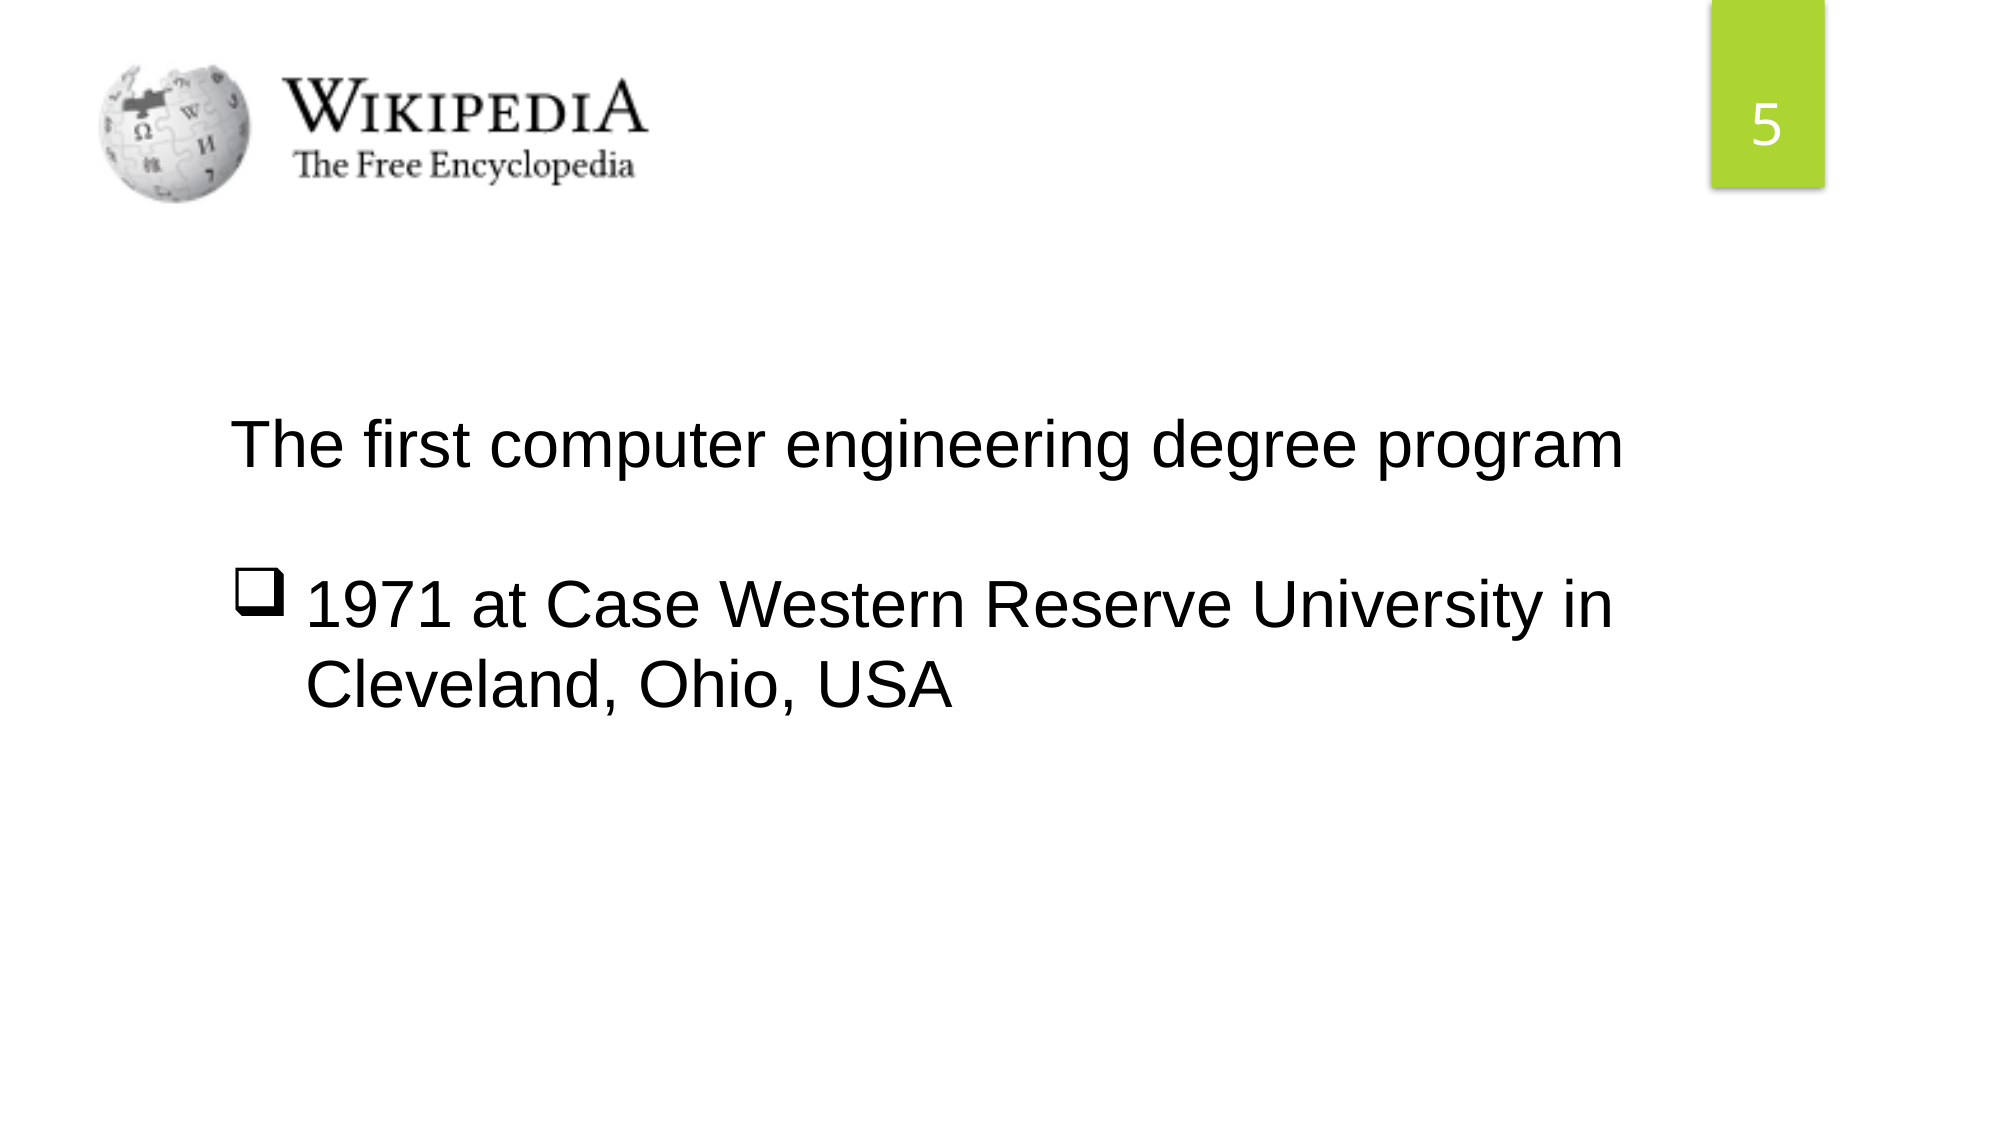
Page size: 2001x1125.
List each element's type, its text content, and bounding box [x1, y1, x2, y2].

slide_number 5 [1698, 48, 1836, 175]
text_box The first computer engineering degree program 1971 at Case Western Reserve University in Cleveland, Ohio, USA [215, 393, 1641, 808]
picture [63, 48, 742, 250]
